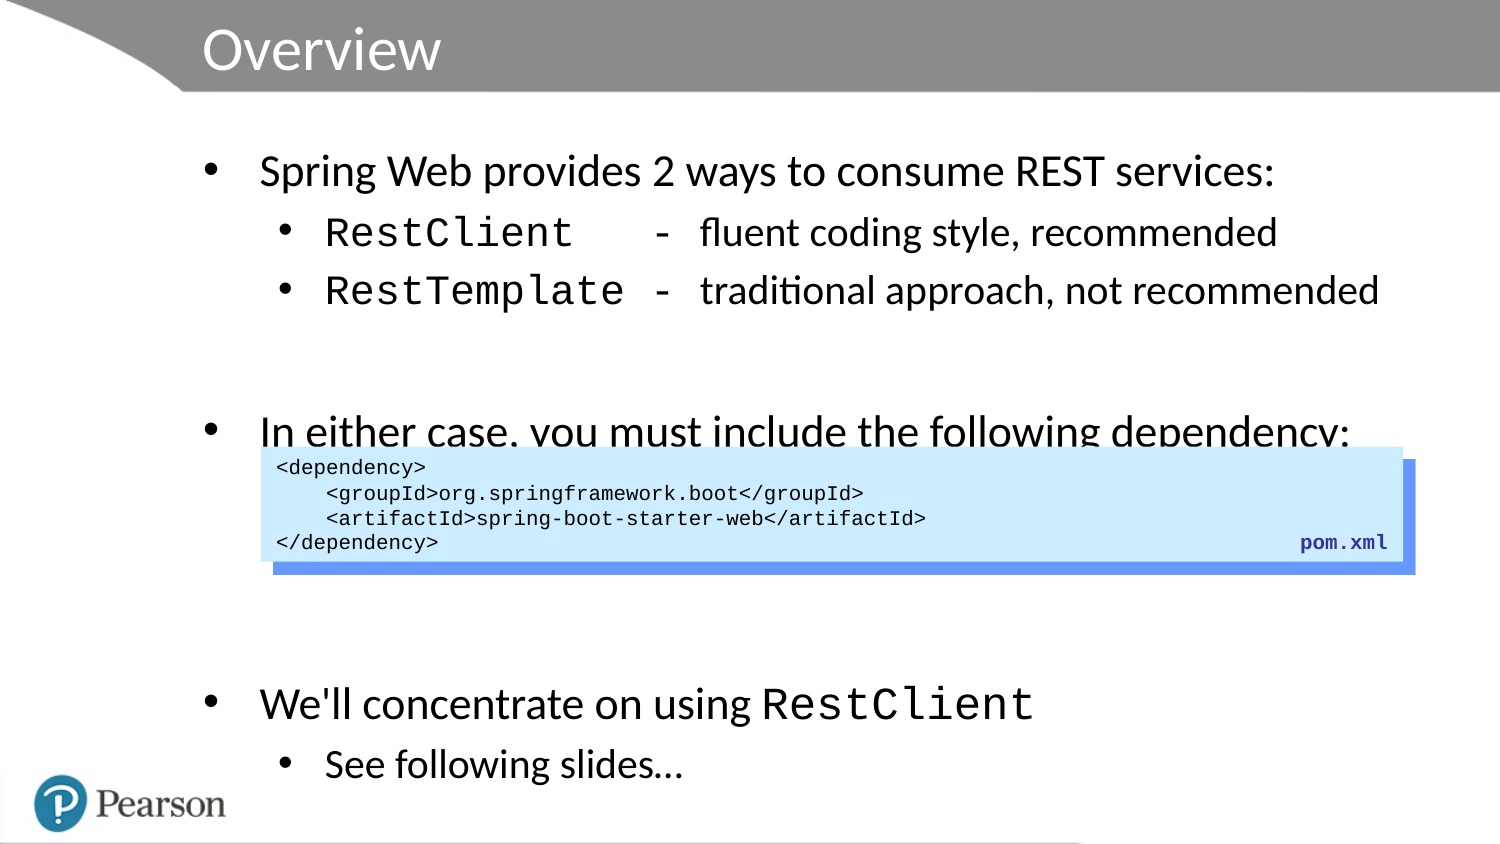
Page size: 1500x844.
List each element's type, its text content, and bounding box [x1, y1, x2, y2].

picture [0, 0, 1500, 844]
text_box pom.xml [1285, 521, 1403, 562]
text_box <dependency> <groupId>org.springframework.boot</groupId> <artifactId>spring-boot-starter-web</artifactId> </dependency> [260, 446, 1404, 562]
list Spring Web provides 2 ways to consume REST services: RestClient - fluent coding style, recommended RestTemplate - traditional approach, not recommended In either case, you must include the following dependency: We'll concentrate on using RestClient See following slides… [188, 133, 1425, 716]
title Overview [187, 0, 1426, 93]
